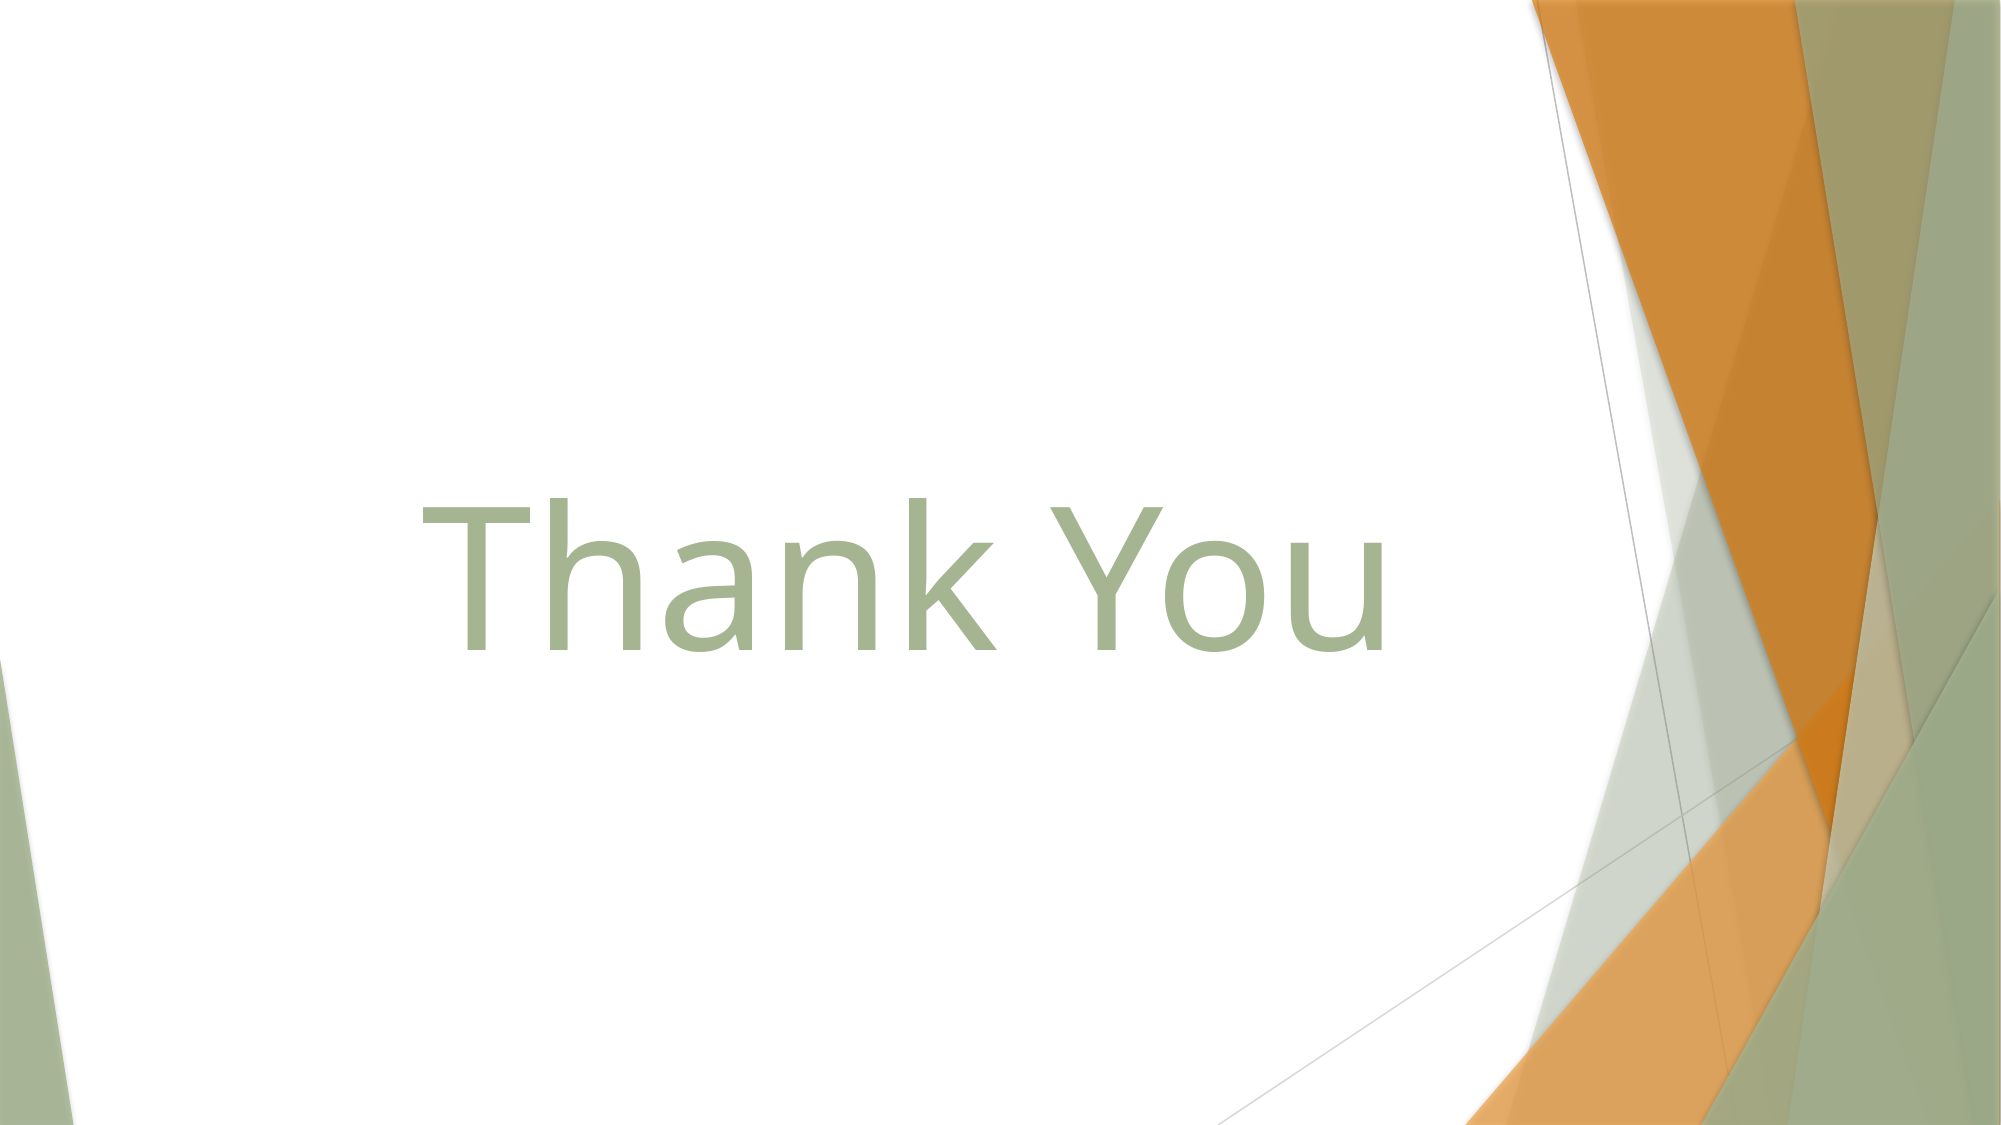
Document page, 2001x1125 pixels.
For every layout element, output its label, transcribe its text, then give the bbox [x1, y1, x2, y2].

title Thank You [205, 442, 1616, 660]
